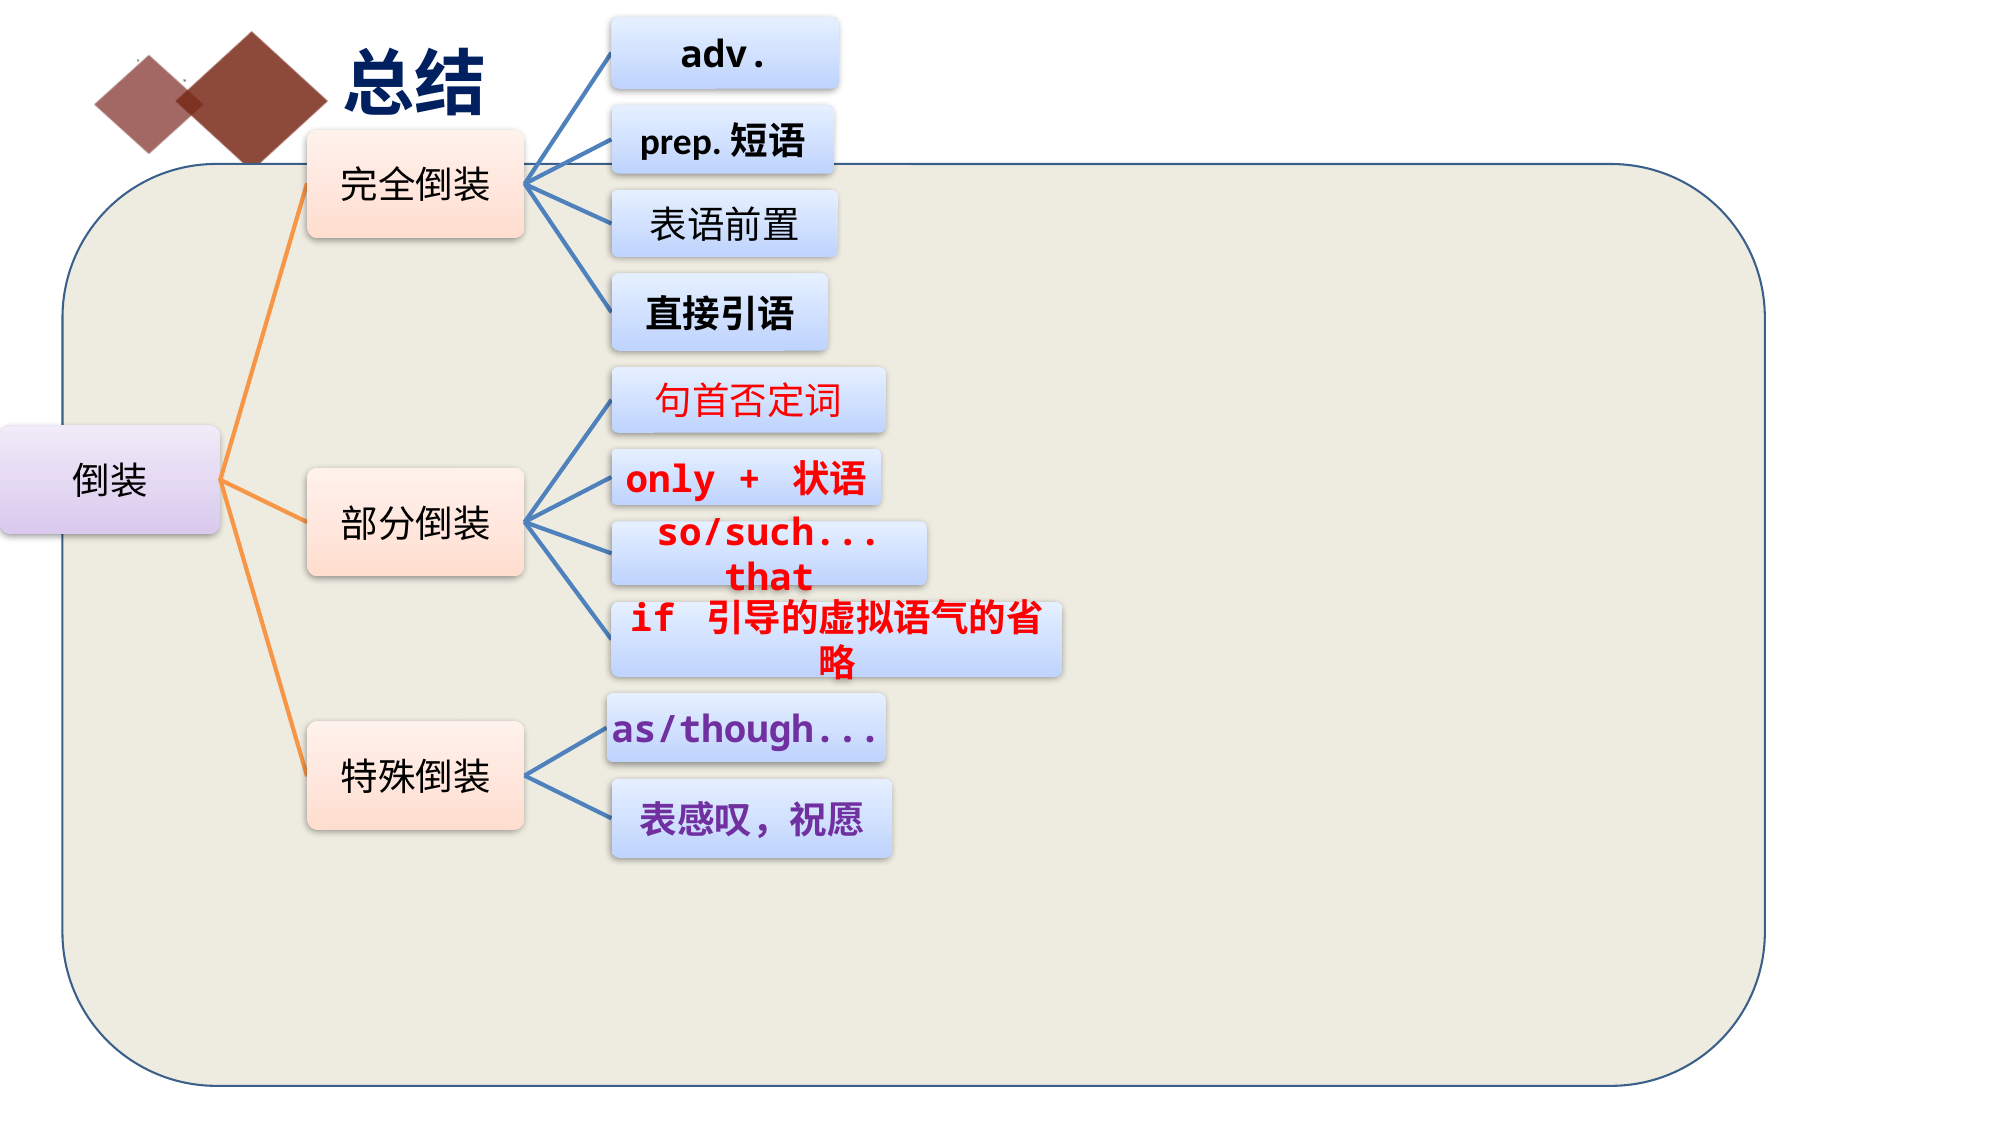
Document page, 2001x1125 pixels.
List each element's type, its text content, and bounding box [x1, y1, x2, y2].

picture [93, 30, 327, 172]
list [207, 187, 1271, 1063]
list 总结 [557, 29, 1500, 140]
text_box [60, 161, 1767, 1088]
list 总结 [327, 29, 605, 140]
